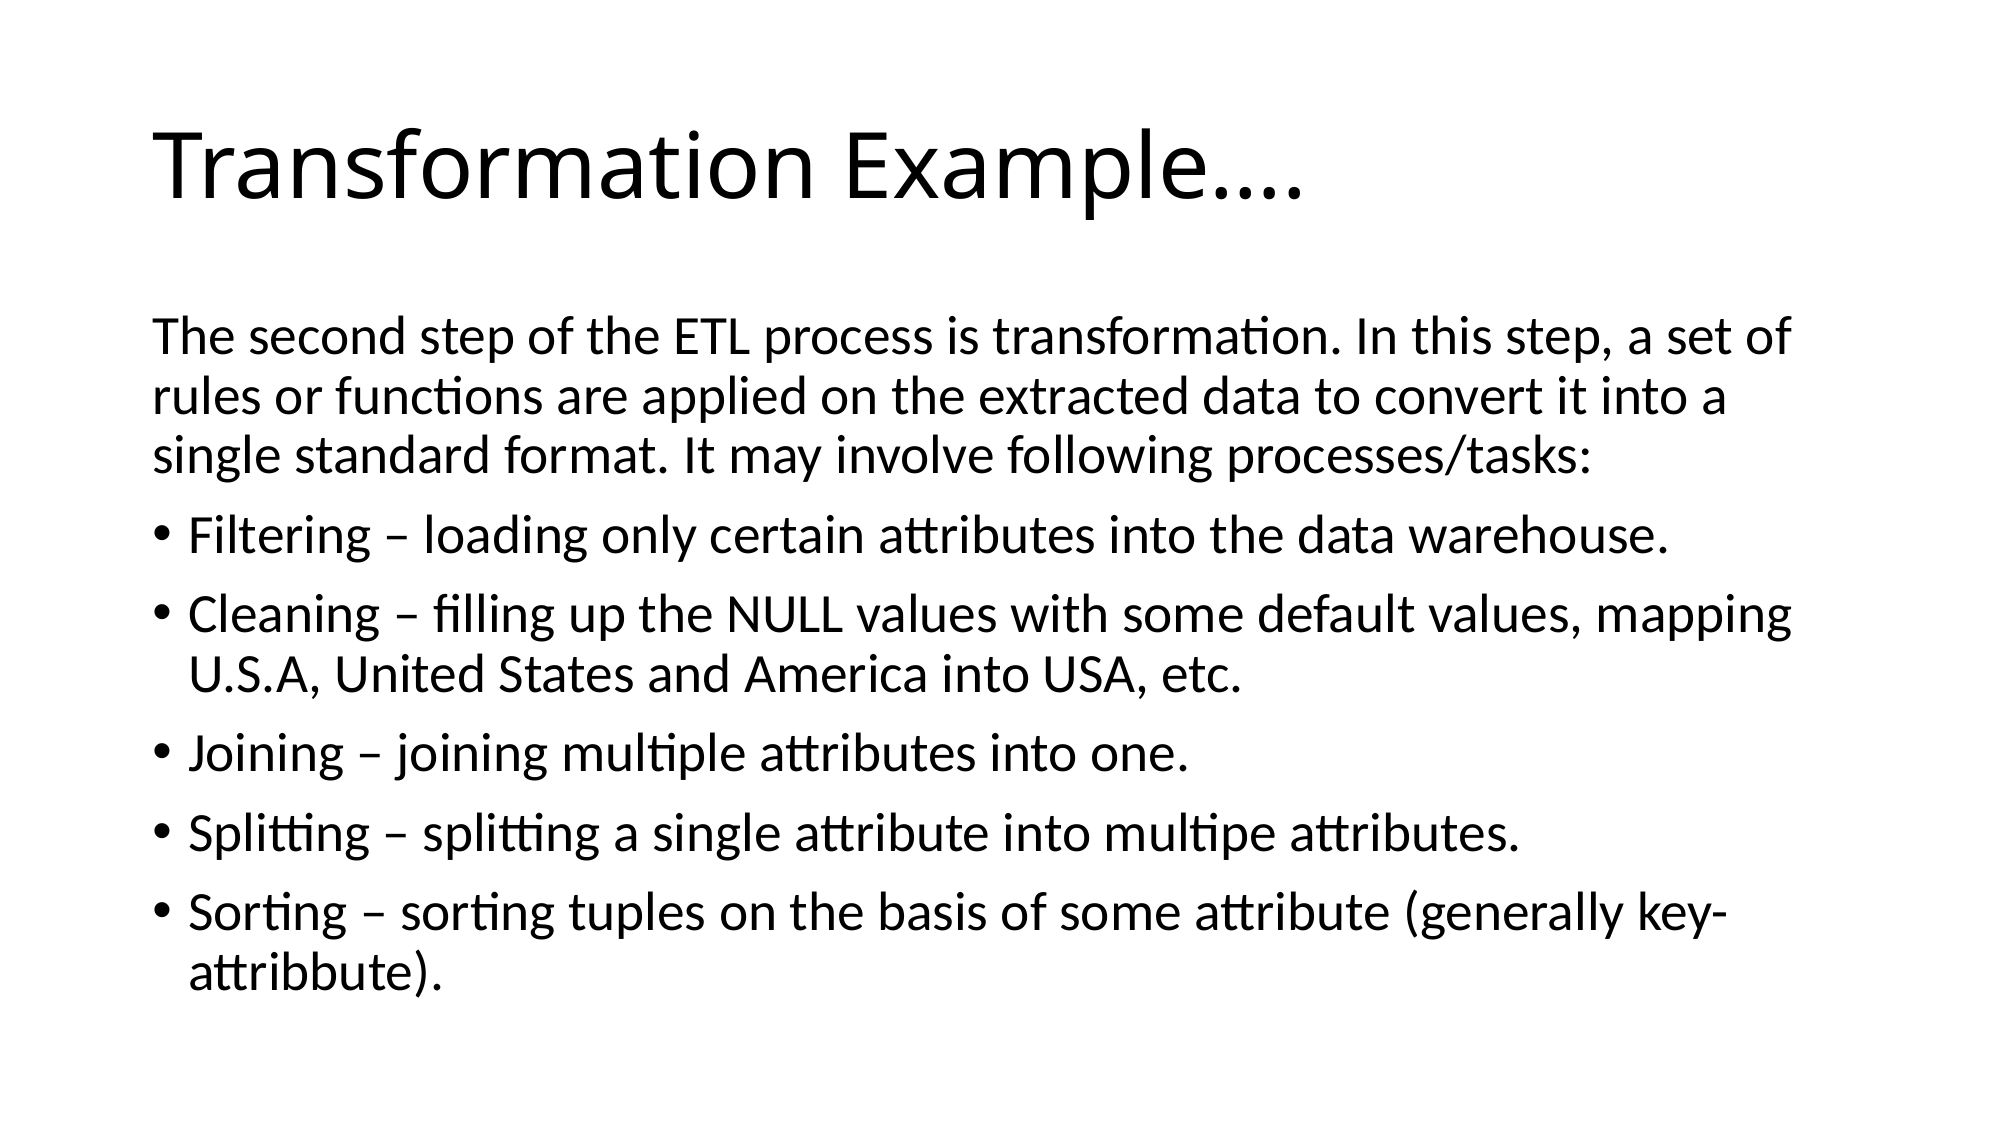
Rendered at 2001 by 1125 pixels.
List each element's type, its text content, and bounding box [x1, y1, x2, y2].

title Transformation Example…. [137, 59, 1863, 278]
list The second step of the ETL process is transformation. In this step, a set of rules or functions are applied on the extracted data to convert it into a single standard format. It may involve following processes/tasks: Filtering – loading only certain attributes into the data warehouse. Cleaning – filling up the NULL values with some default values, mapping U.S.A, United States and America into USA, etc. Joining – joining multiple attributes into one. Splitting – splitting a single attribute into multipe attributes. Sorting – sorting tuples on the basis of some attribute (generally key-attribbute). [137, 299, 1863, 1014]
